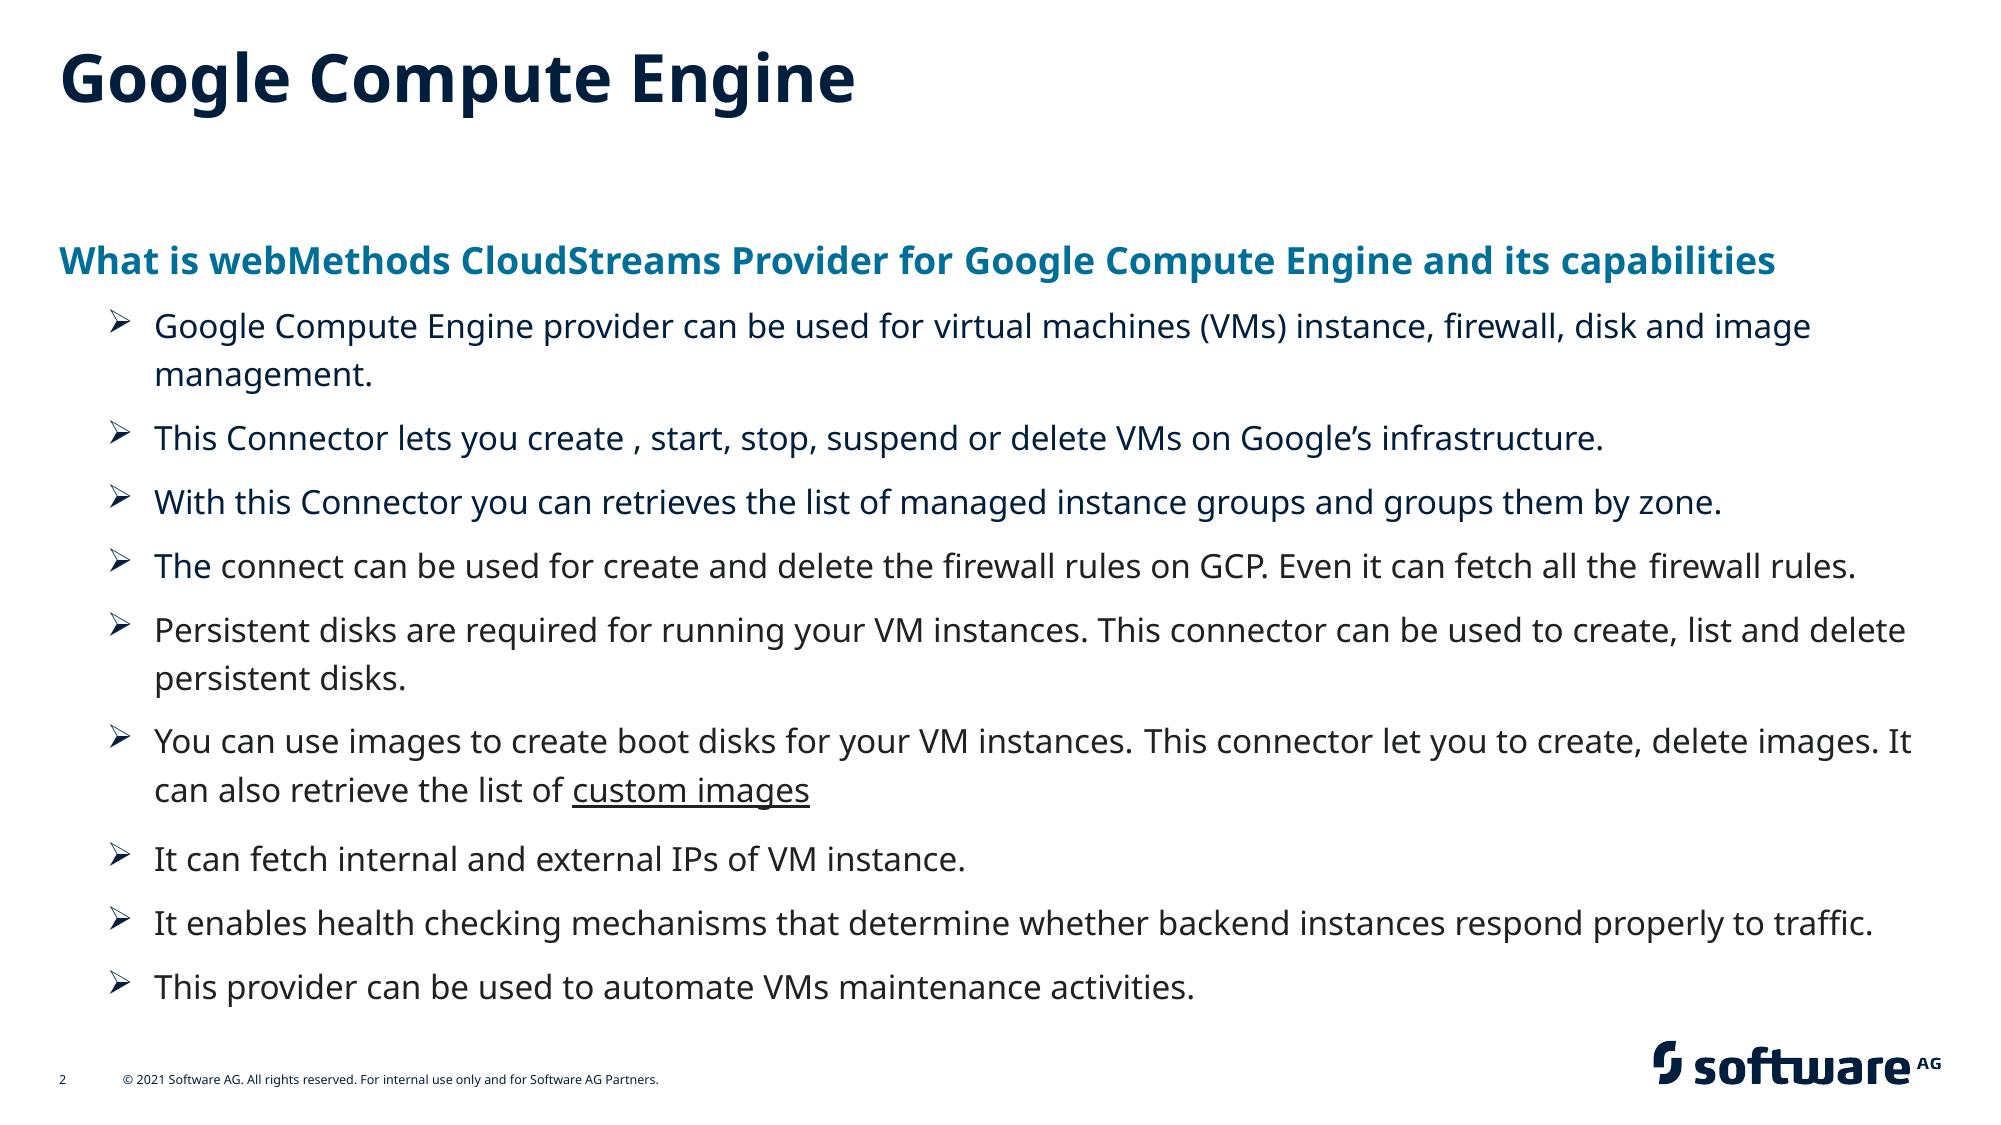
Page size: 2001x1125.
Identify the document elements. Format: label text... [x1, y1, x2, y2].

slide_number 2 [59, 1072, 123, 1089]
footer © 2021 Software AG. All rights reserved. For internal use only and for Software AG Partners. [123, 1072, 1000, 1089]
title Google Compute Engine [59, 36, 1941, 117]
list What is webMethods CloudStreams Provider for Google Compute Engine and its capabilities Google Compute Engine provider can be used for virtual machines (VMs) instance, firewall, disk and image management. This Connector lets you create , start, stop, suspend or delete VMs on Google’s infrastructure. With this Connector you can retrieves the list of managed instance groups and groups them by zone. The connect can be used for create and delete the firewall rules on GCP. Even it can fetch all the firewall rules. Persistent disks are required for running your VM instances. This connector can be used to create, list and delete persistent disks. You can use images to create boot disks for your VM instances. This connector let you to create, delete images. It can also retrieve the list of custom images It can fetch internal and external IPs of VM instance. It enables health checking mechanisms that determine whether backend instances respond properly to traffic. This provider can be used to automate VMs maintenance activities. [59, 227, 1941, 1009]
